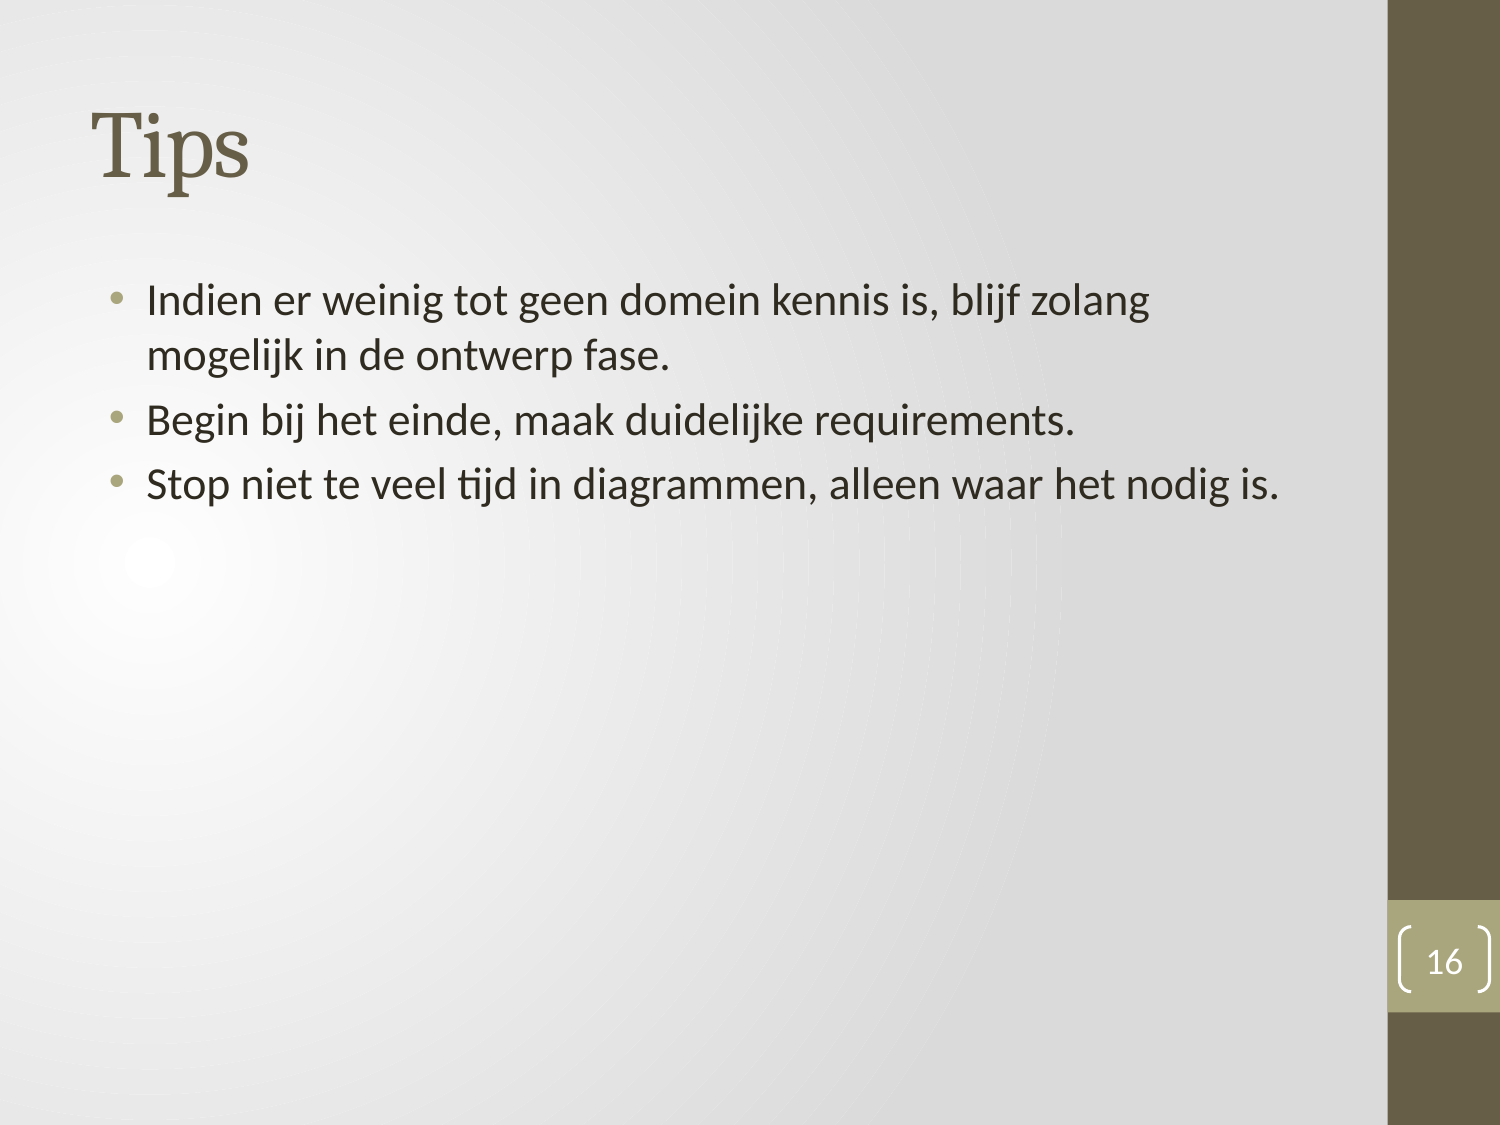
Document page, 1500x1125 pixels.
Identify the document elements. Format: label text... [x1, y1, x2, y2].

list Indien er weinig tot geen domein kennis is, blijf zolang mogelijk in de ontwerp fase. Begin bij het einde, maak duidelijke requirements. Stop niet te veel tijd in diagrammen, alleen waar het nodig is. [75, 262, 1325, 1050]
title Tips [75, 45, 1325, 233]
slide_number 16 [1397, 925, 1492, 994]
